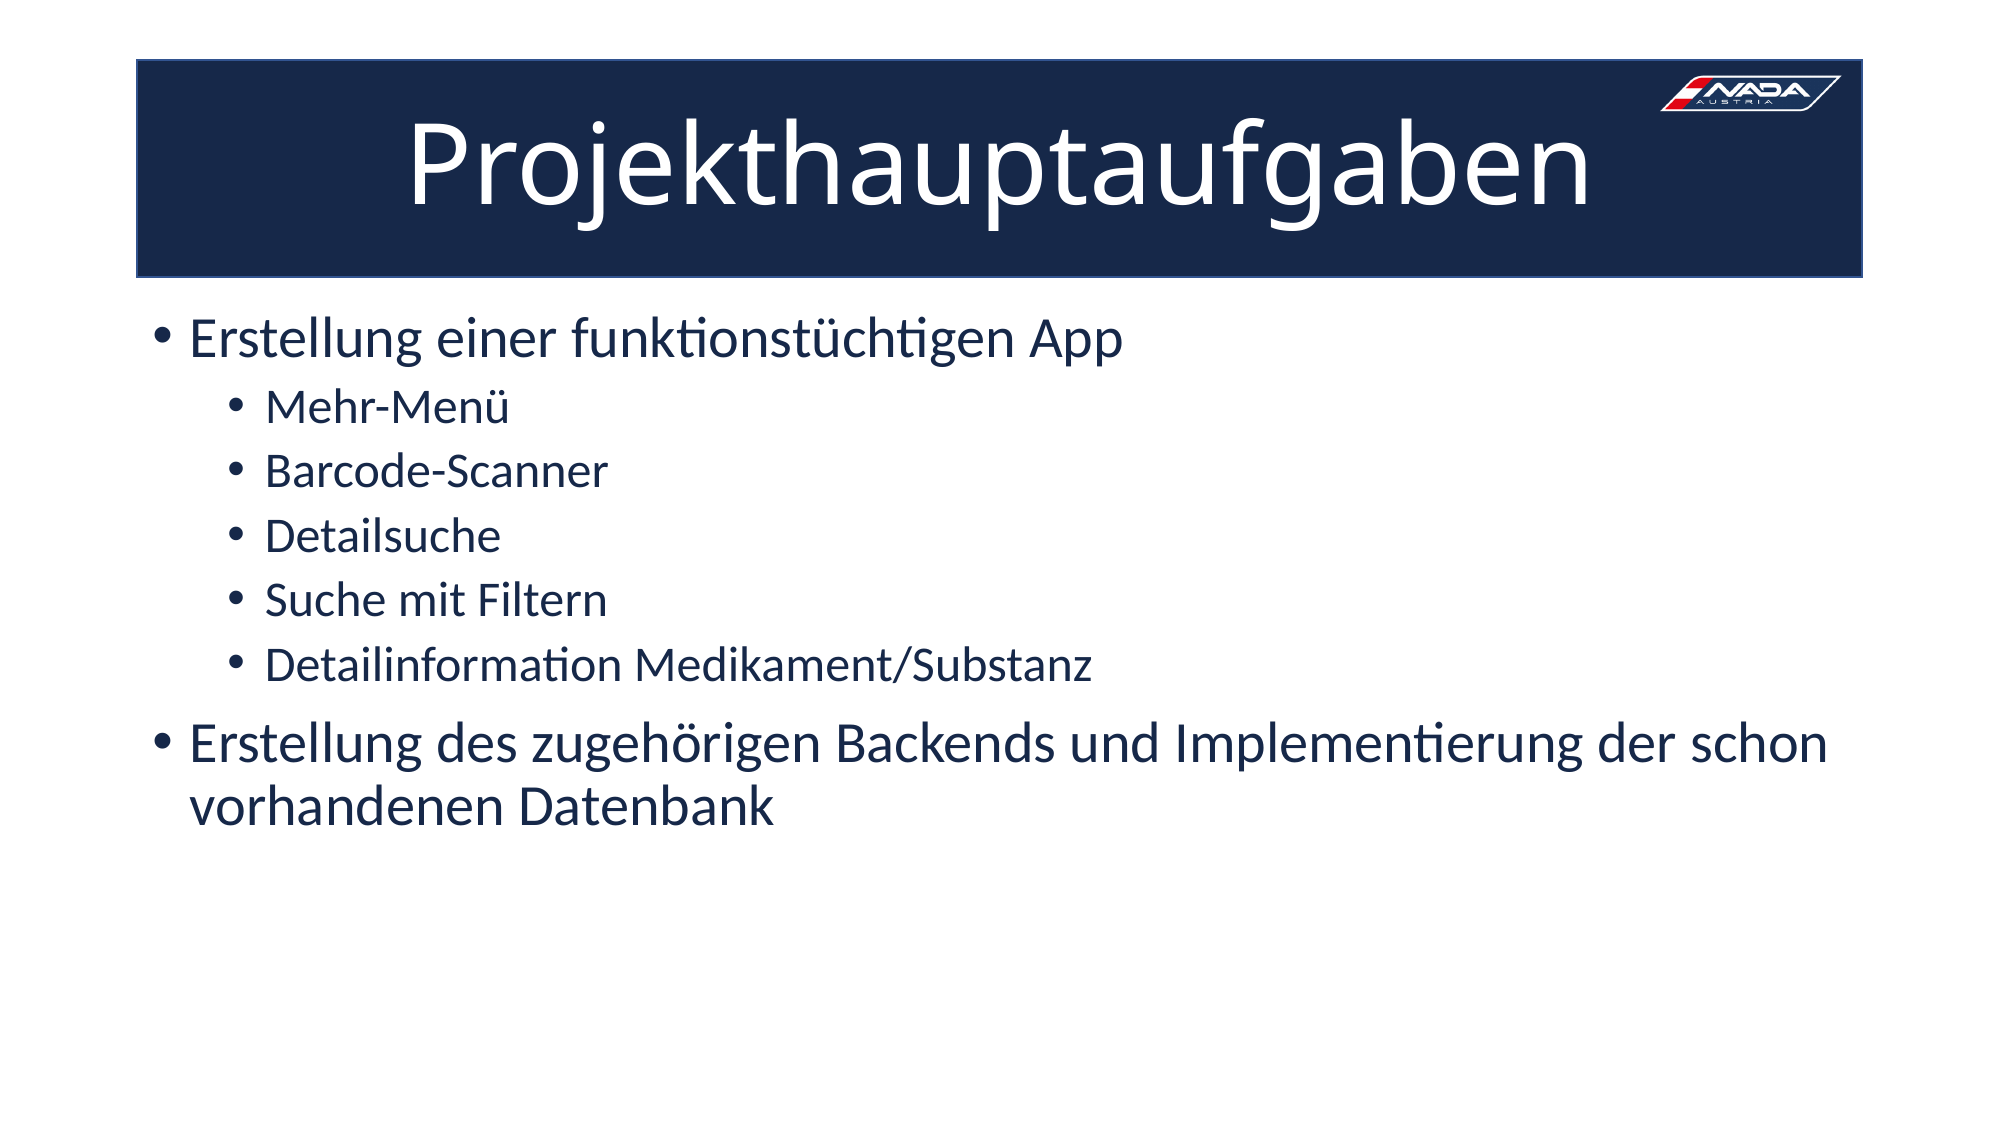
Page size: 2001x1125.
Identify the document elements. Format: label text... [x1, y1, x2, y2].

title Projekthauptaufgaben [137, 59, 1863, 278]
list Erstellung einer funktionstüchtigen App Mehr-Menü Barcode-Scanner Detailsuche Suche mit Filtern Detailinformation Medikament/Substanz Erstellung des zugehörigen Backends und Implementierung der schon vorhandenen Datenbank [137, 299, 1863, 1014]
